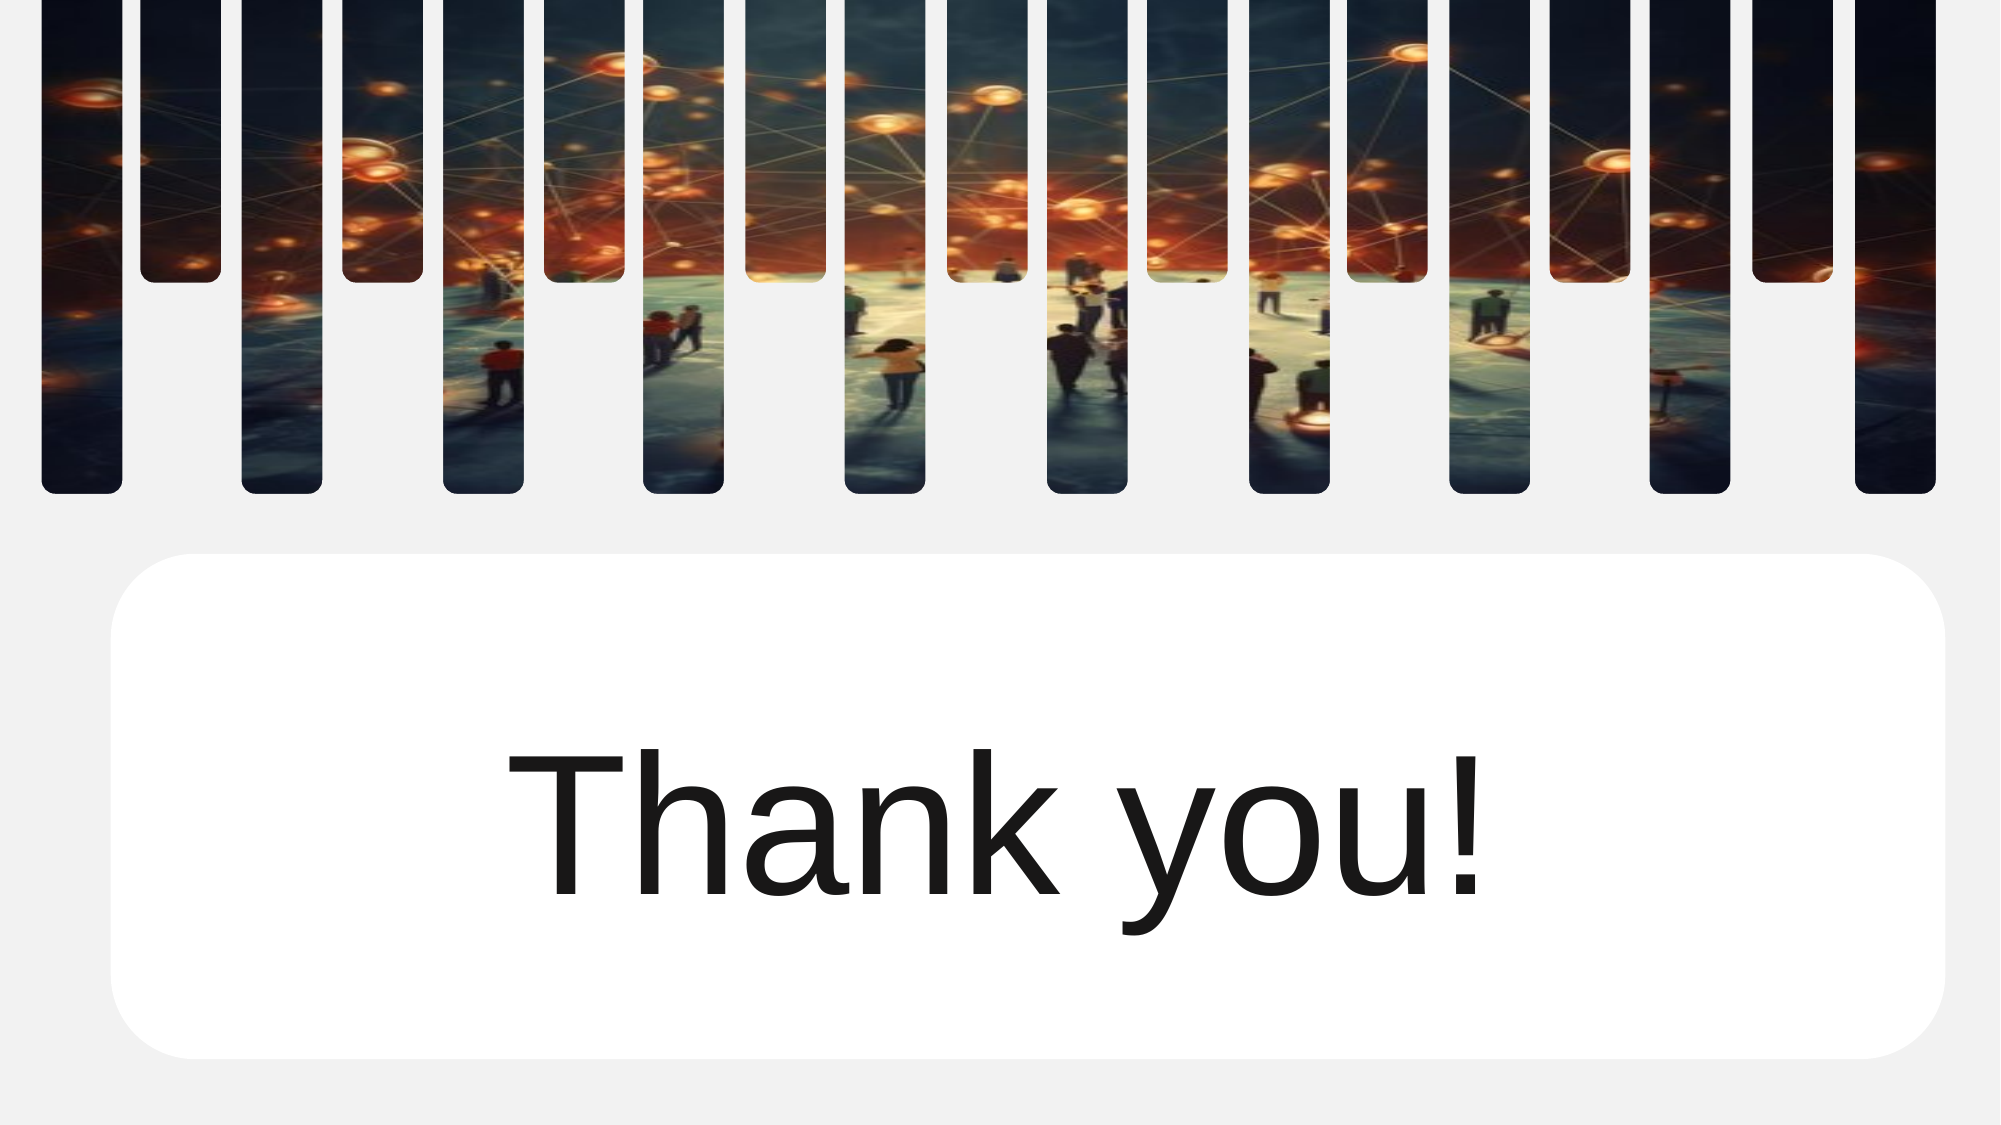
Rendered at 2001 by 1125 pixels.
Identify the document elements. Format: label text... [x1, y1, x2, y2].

picture [1250, 0, 1329, 493]
picture [1753, 0, 1833, 282]
picture [746, 0, 826, 282]
picture [1047, 0, 1127, 493]
subtitle Thank you! [249, 687, 1750, 1036]
picture [1147, 0, 1227, 282]
picture [242, 0, 322, 493]
picture [845, 0, 925, 493]
picture [343, 0, 423, 282]
picture [1550, 0, 1630, 282]
picture [544, 0, 624, 282]
picture [1347, 0, 1427, 282]
picture [1855, 0, 1935, 493]
picture [42, 0, 122, 493]
picture [1450, 0, 1530, 493]
picture [947, 0, 1027, 282]
picture [444, 0, 523, 493]
picture [1650, 0, 1730, 493]
picture [141, 0, 221, 282]
picture [644, 0, 723, 493]
